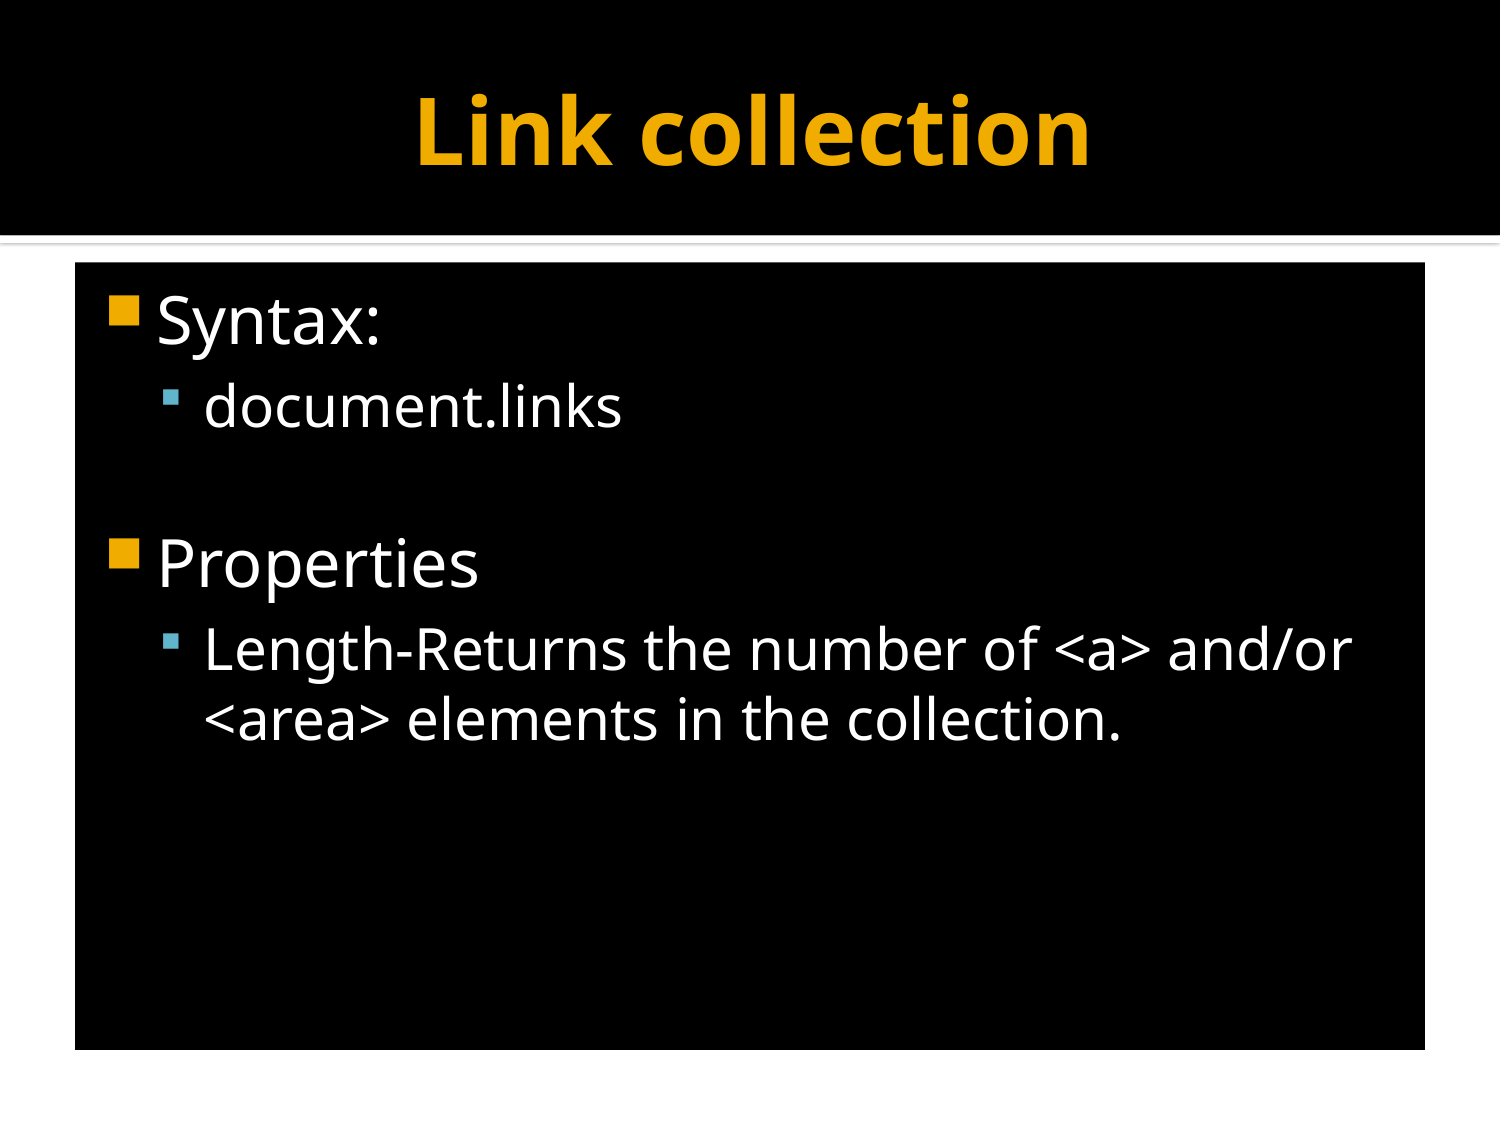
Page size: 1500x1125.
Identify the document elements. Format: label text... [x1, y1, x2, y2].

title Link collection [75, 25, 1425, 231]
list Syntax: document.links Properties Length-Returns the number of <a> and/or <area> elements in the collection. [75, 262, 1425, 1050]
